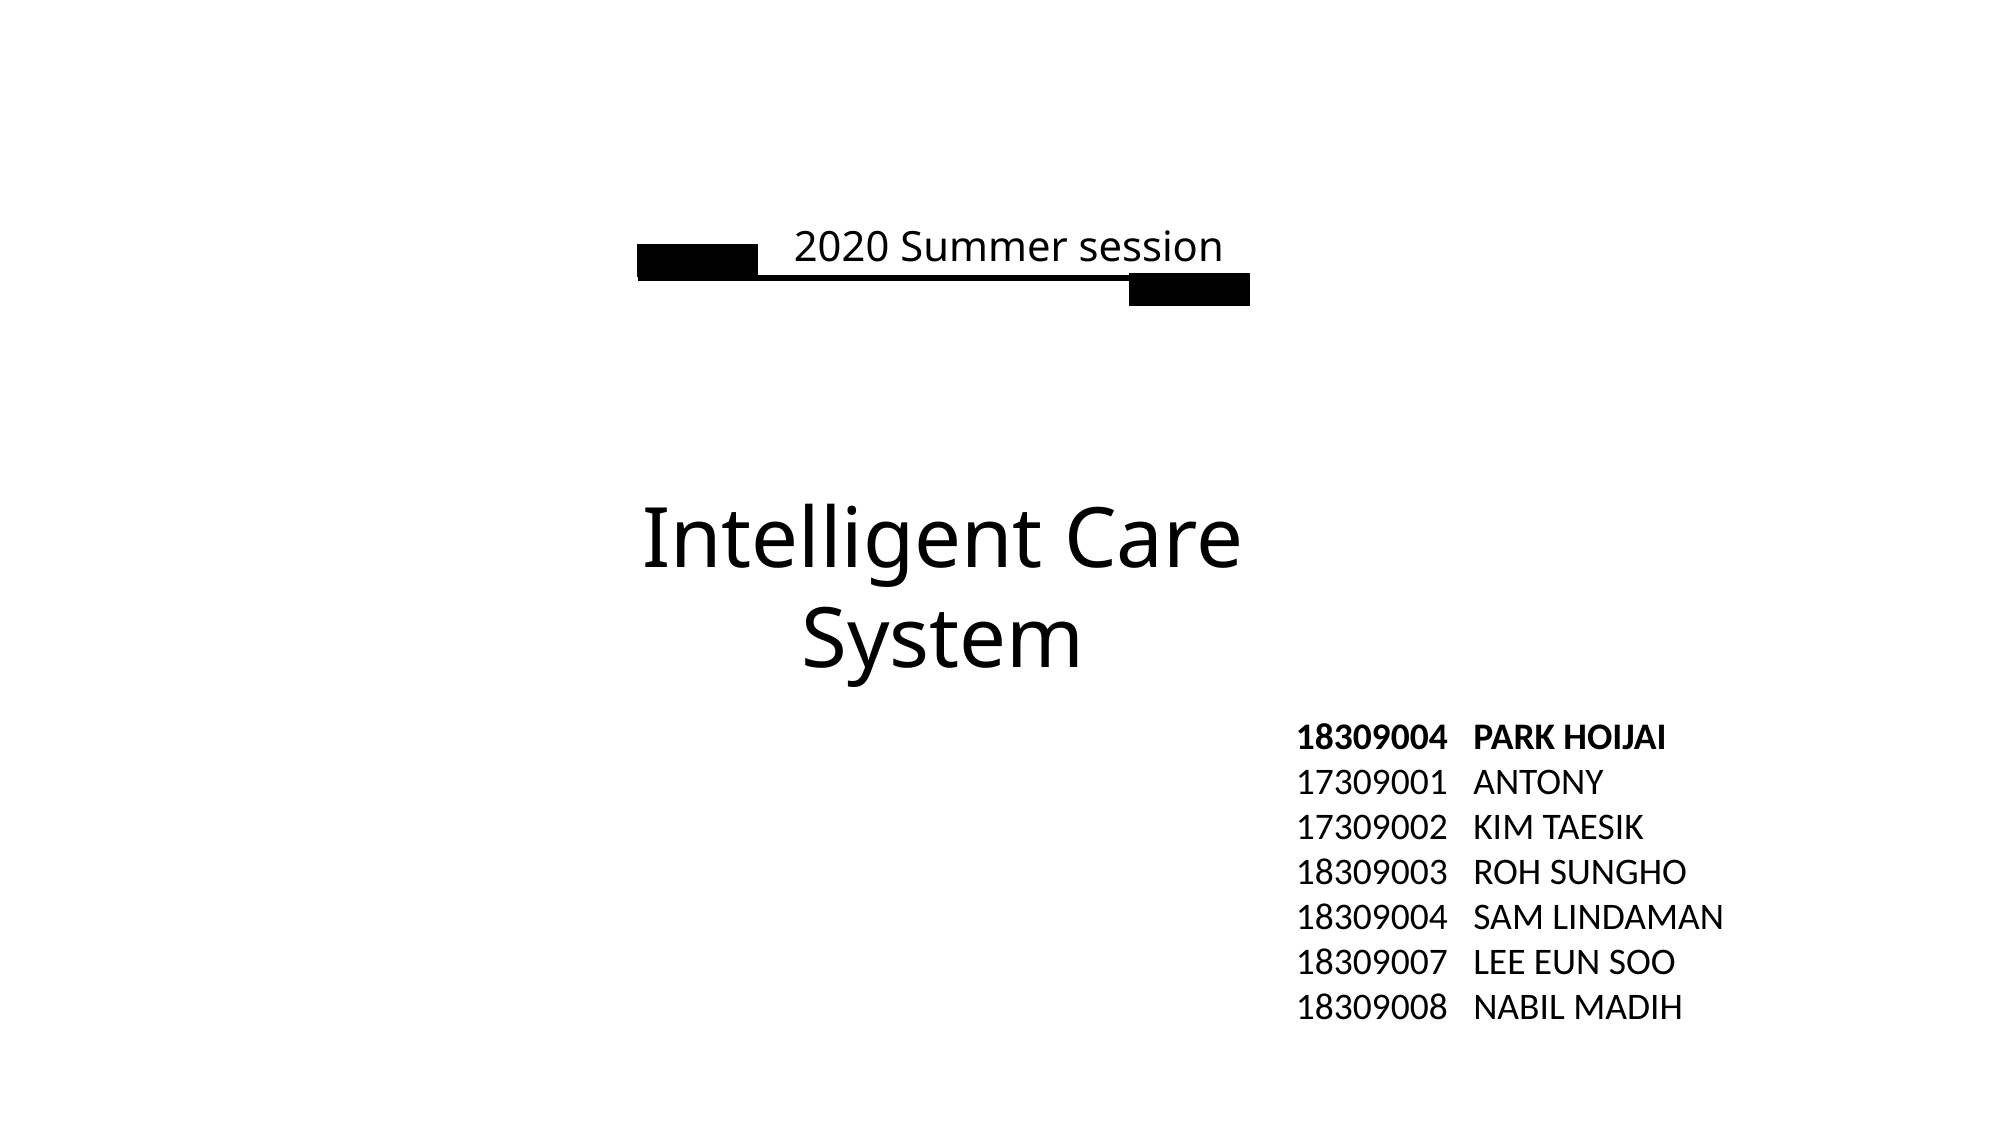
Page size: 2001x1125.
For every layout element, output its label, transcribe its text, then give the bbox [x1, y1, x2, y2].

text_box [637, 245, 1249, 305]
text_box 18309004 PARK HOIJAI 17309001 ANTONY 17309002 KIM TAESIK 18309003 ROH SUNGHO 18309004 SAM LINDAMAN 18309007 LEE EUN SOO 18309008 NABIL MADIH [1288, 704, 1971, 1035]
text_box Intelligent Care System [549, 476, 1337, 692]
text_box 2020 Summer session [786, 212, 1309, 278]
